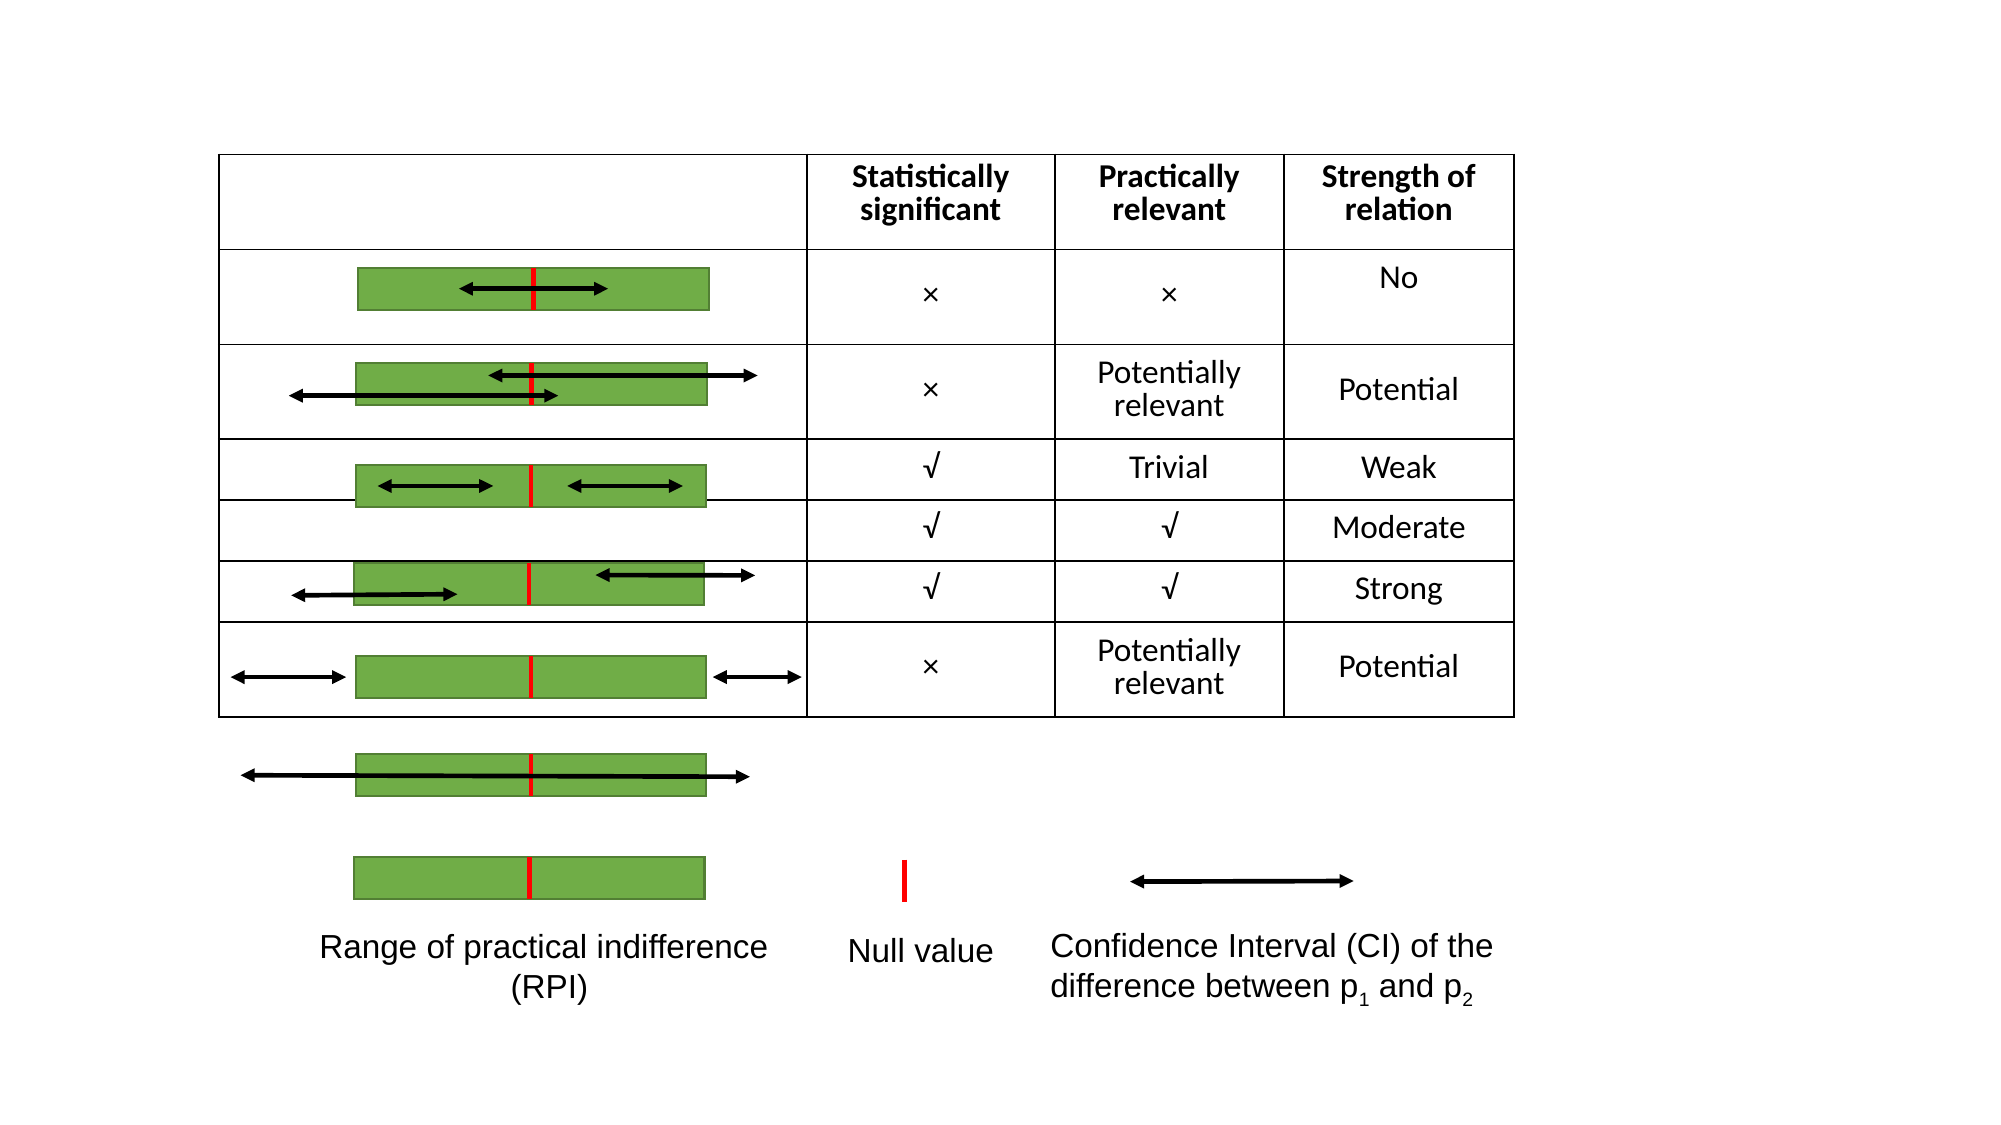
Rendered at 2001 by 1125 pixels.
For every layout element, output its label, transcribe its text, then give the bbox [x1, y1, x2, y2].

table_cell [220, 345, 806, 438]
table_cell Weak [1285, 440, 1513, 499]
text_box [1035, 881, 1531, 1014]
table_cell √ [1056, 501, 1283, 560]
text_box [291, 562, 756, 605]
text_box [832, 859, 1054, 978]
table_cell Potentially relevant [1056, 345, 1283, 438]
table_cell √ [808, 440, 1054, 499]
table_cell Potential [1285, 345, 1513, 438]
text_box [353, 857, 705, 900]
table_cell No [1285, 250, 1513, 344]
table_cell [220, 623, 806, 716]
table_header Strength of relation [1285, 155, 1513, 249]
table_cell Potential [1285, 623, 1513, 716]
table_cell Potentially relevant [1056, 623, 1283, 716]
table_cell √ [1056, 562, 1283, 621]
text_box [288, 362, 758, 406]
table_cell × [808, 623, 1054, 716]
text_box Range of practical indifference (RPI) [304, 917, 795, 1013]
table_cell [220, 250, 806, 344]
table_cell √ [808, 501, 1054, 560]
table_cell [220, 440, 806, 499]
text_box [355, 464, 707, 507]
table_cell Strong [1285, 562, 1513, 621]
table_cell Moderate [1285, 501, 1513, 560]
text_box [230, 655, 802, 699]
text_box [358, 267, 709, 310]
table_cell Trivial [1056, 440, 1283, 499]
table_cell × [808, 250, 1054, 344]
table_header Practically relevant [1056, 155, 1283, 249]
table_header Statistically significant [808, 155, 1054, 249]
table_cell √ [808, 562, 1054, 621]
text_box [355, 754, 707, 775]
table_cell [220, 501, 806, 560]
table_cell × [1056, 250, 1283, 344]
table_header [220, 155, 806, 249]
table_cell [220, 562, 806, 621]
table_cell × [808, 345, 1054, 438]
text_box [355, 777, 707, 797]
